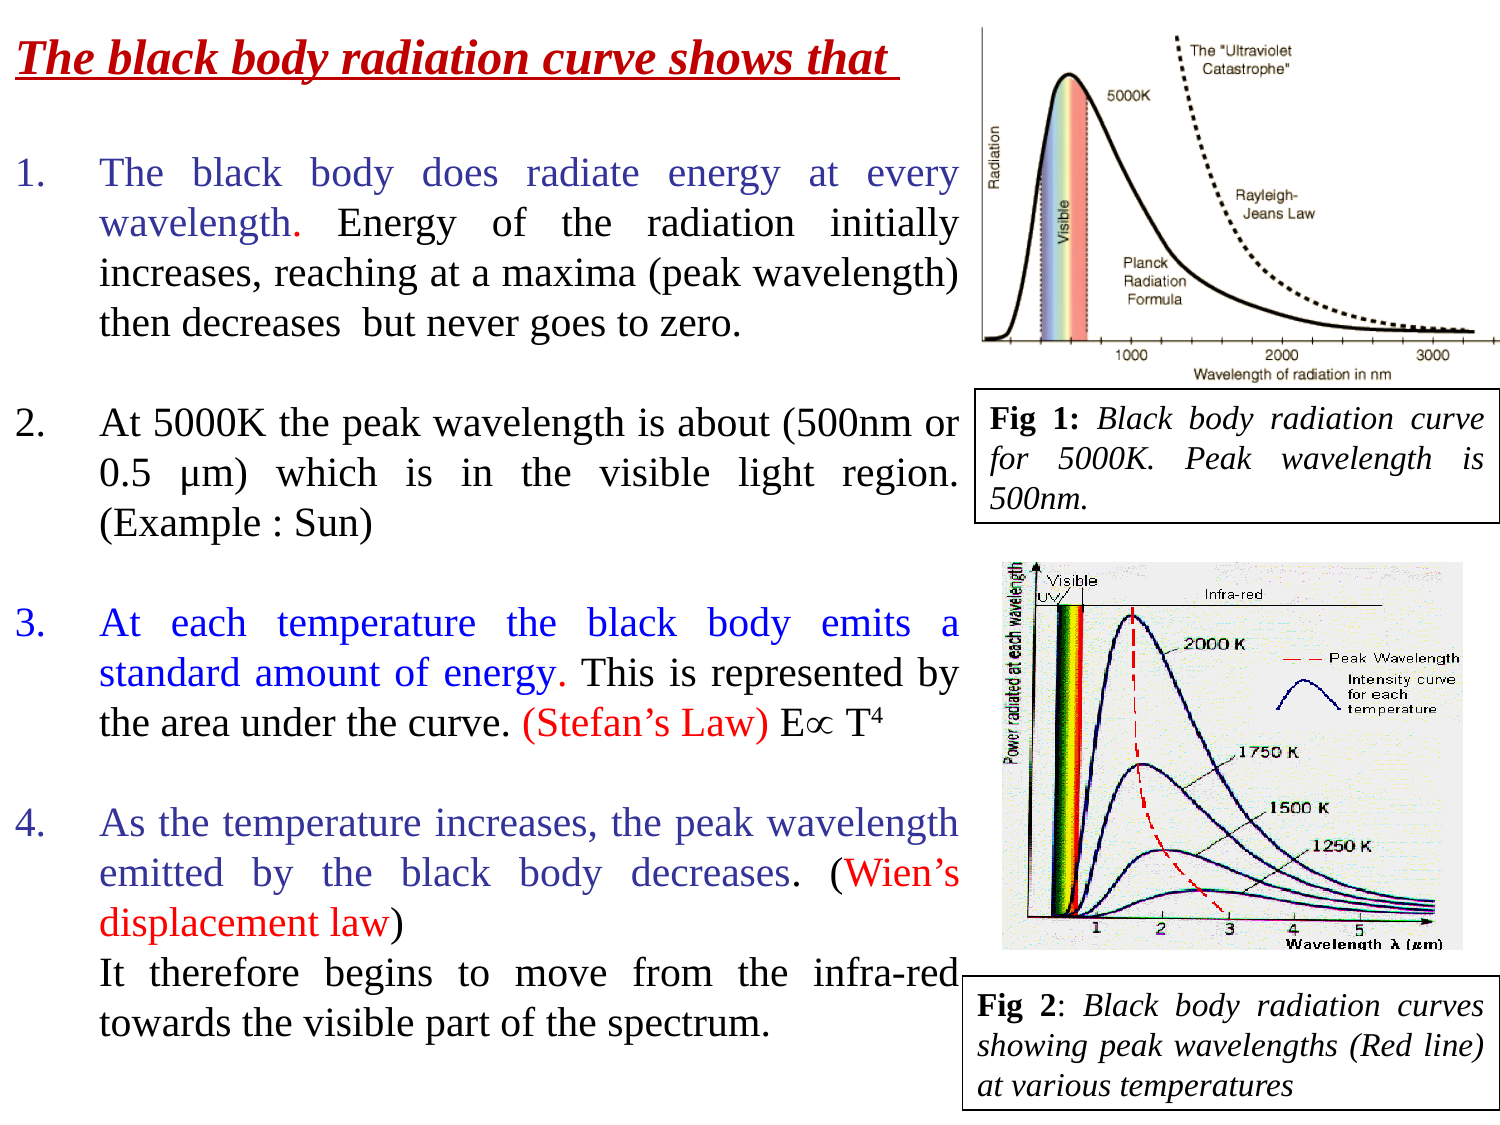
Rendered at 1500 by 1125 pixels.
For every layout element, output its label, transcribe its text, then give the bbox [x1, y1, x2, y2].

text_box Fig 2: Black body radiation curves showing peak wavelengths (Red line) at various temperatures [962, 975, 1500, 1111]
text_box Fig 1: Black body radiation curve for 5000K. Peak wavelength is 500nm. [974, 396, 1500, 524]
picture [948, 24, 1500, 388]
picture [1001, 562, 1463, 951]
text_box The black body radiation curve shows that The black body does radiate energy at every wavelength. Energy of the radiation initially increases, reaching at a maxima (peak wavelength) then decreases but never goes to zero. At 5000K the peak wavelength is about (500nm or 0.5 μm) which is in the visible light region. (Example : Sun) At each temperature the black body emits a standard amount of energy. This is represented by the area under the curve. (Stefan’s Law) E T4 As the temperature increases, the peak wavelength emitted by the black body decreases. (Wien’s displacement law) It therefore begins to move from the infra-red towards the visible part of the spectrum. [0, 16, 975, 1052]
